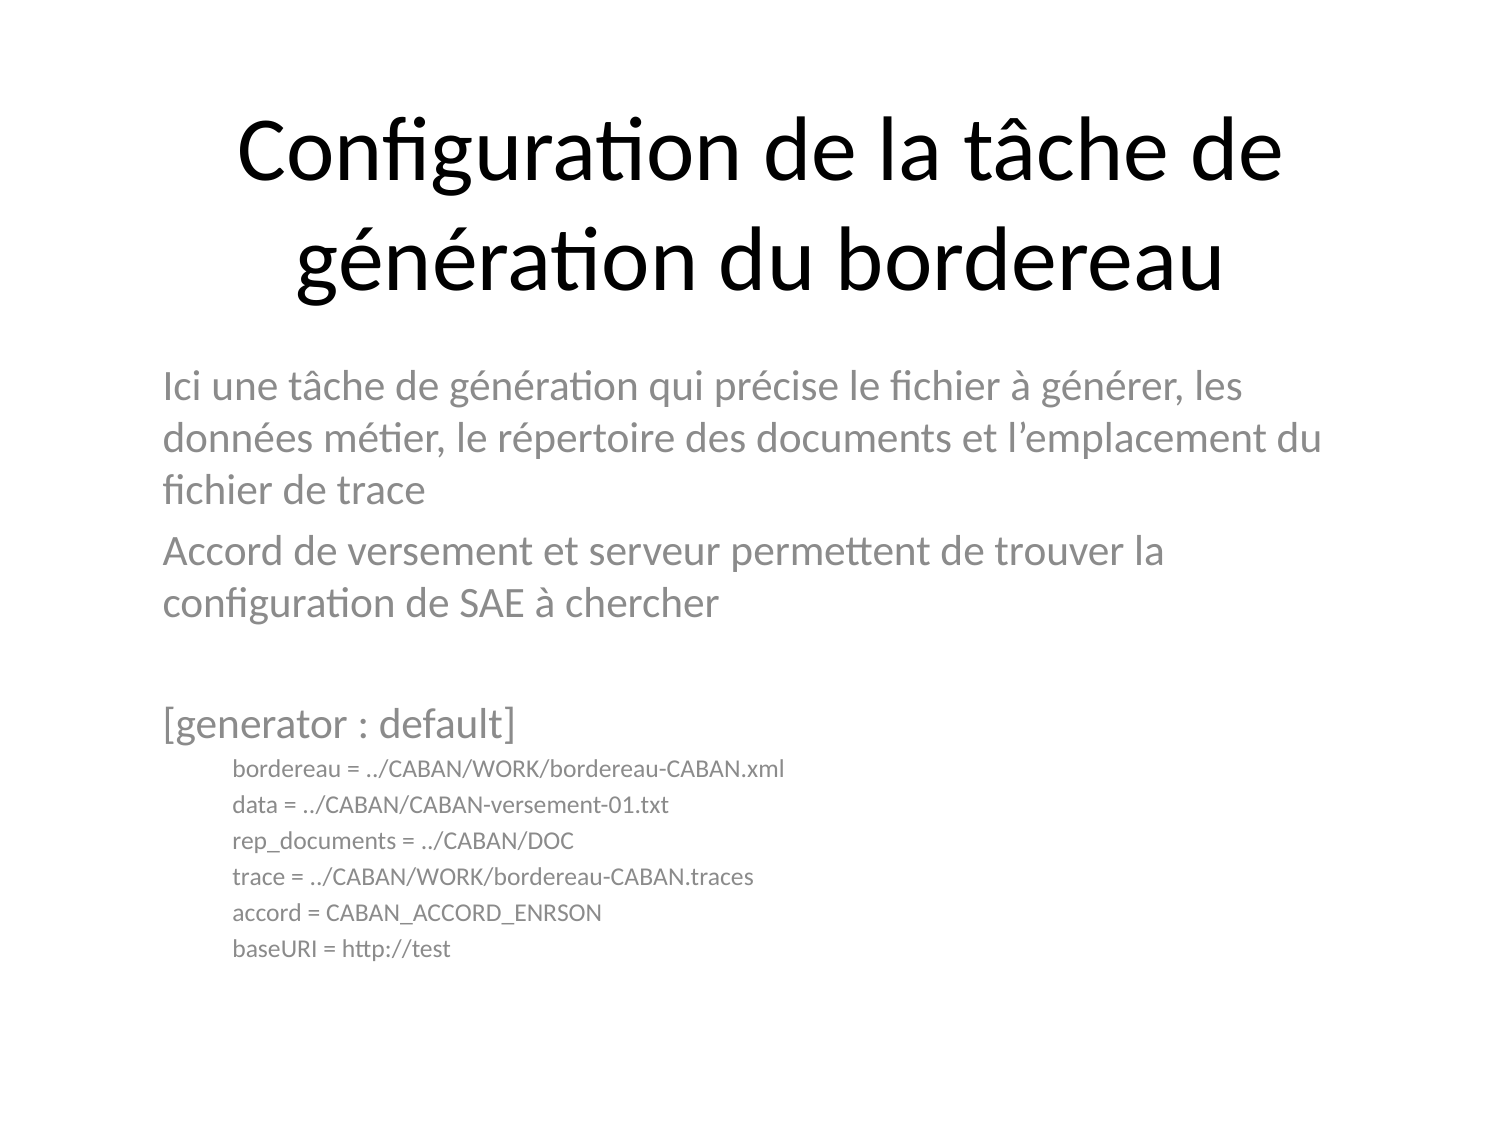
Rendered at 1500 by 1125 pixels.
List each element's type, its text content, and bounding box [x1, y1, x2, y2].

title Configuration de la tâche de génération du bordereau [123, 78, 1399, 320]
subtitle Ici une tâche de génération qui précise le fichier à générer, les données métier, le répertoire des documents et l’emplacement du fichier de trace Accord de versement et serveur permettent de trouver la configuration de SAE à chercher [generator : default] bordereau = ../CABAN/WORK/bordereau-CABAN.xml data = ../CABAN/CABAN-versement-01.txt rep_documents = ../CABAN/DOC trace = ../CABAN/WORK/bordereau-CABAN.traces accord = CABAN_ACCORD_ENRSON baseURI = http://test [147, 349, 1353, 973]
